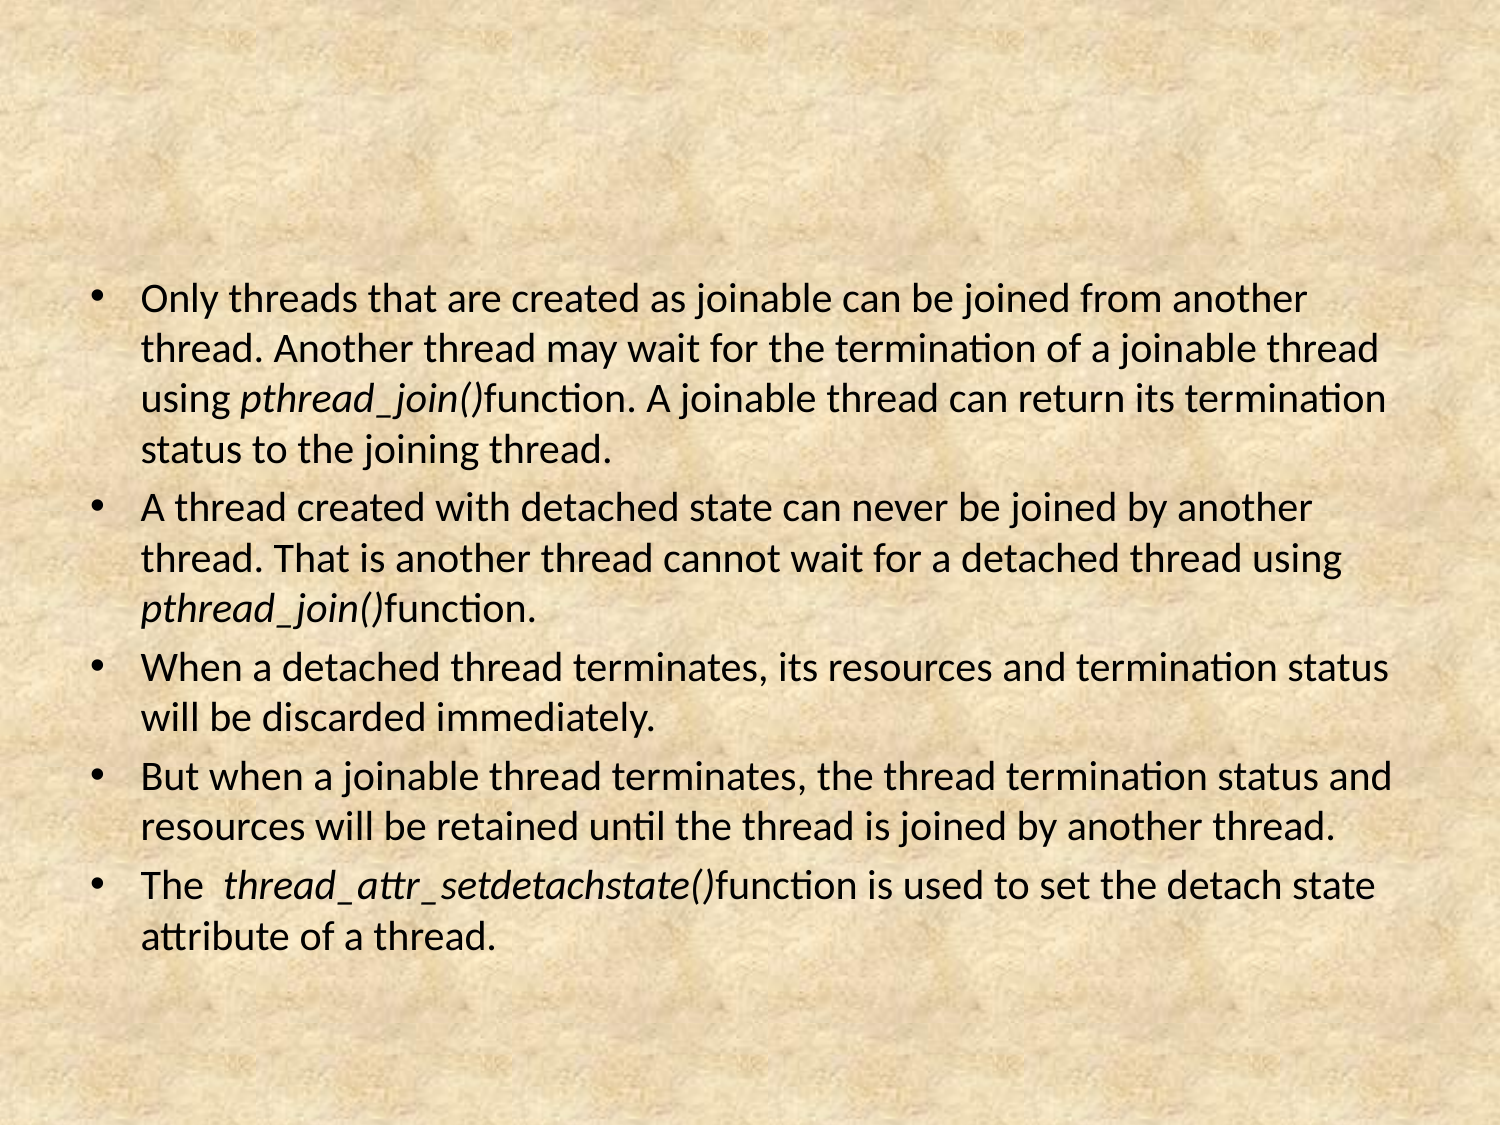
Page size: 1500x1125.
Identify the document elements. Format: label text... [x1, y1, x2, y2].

list Only threads that are created as joinable can be joined from another thread. Another thread may wait for the termination of a joinable thread using pthread_join()function. A joinable thread can return its termination status to the joining thread. A thread created with detached state can never be joined by another thread. That is another thread cannot wait for a detached thread using pthread_join()function. When a detached thread terminates, its resources and termination status will be discarded immediately. But when a joinable thread terminates, the thread termination status and resources will be retained until the thread is joined by another thread. The thread_attr_setdetachstate()function is used to set the detach state attribute of a thread. [75, 262, 1425, 1005]
picture [0, 0, 1500, 1125]
